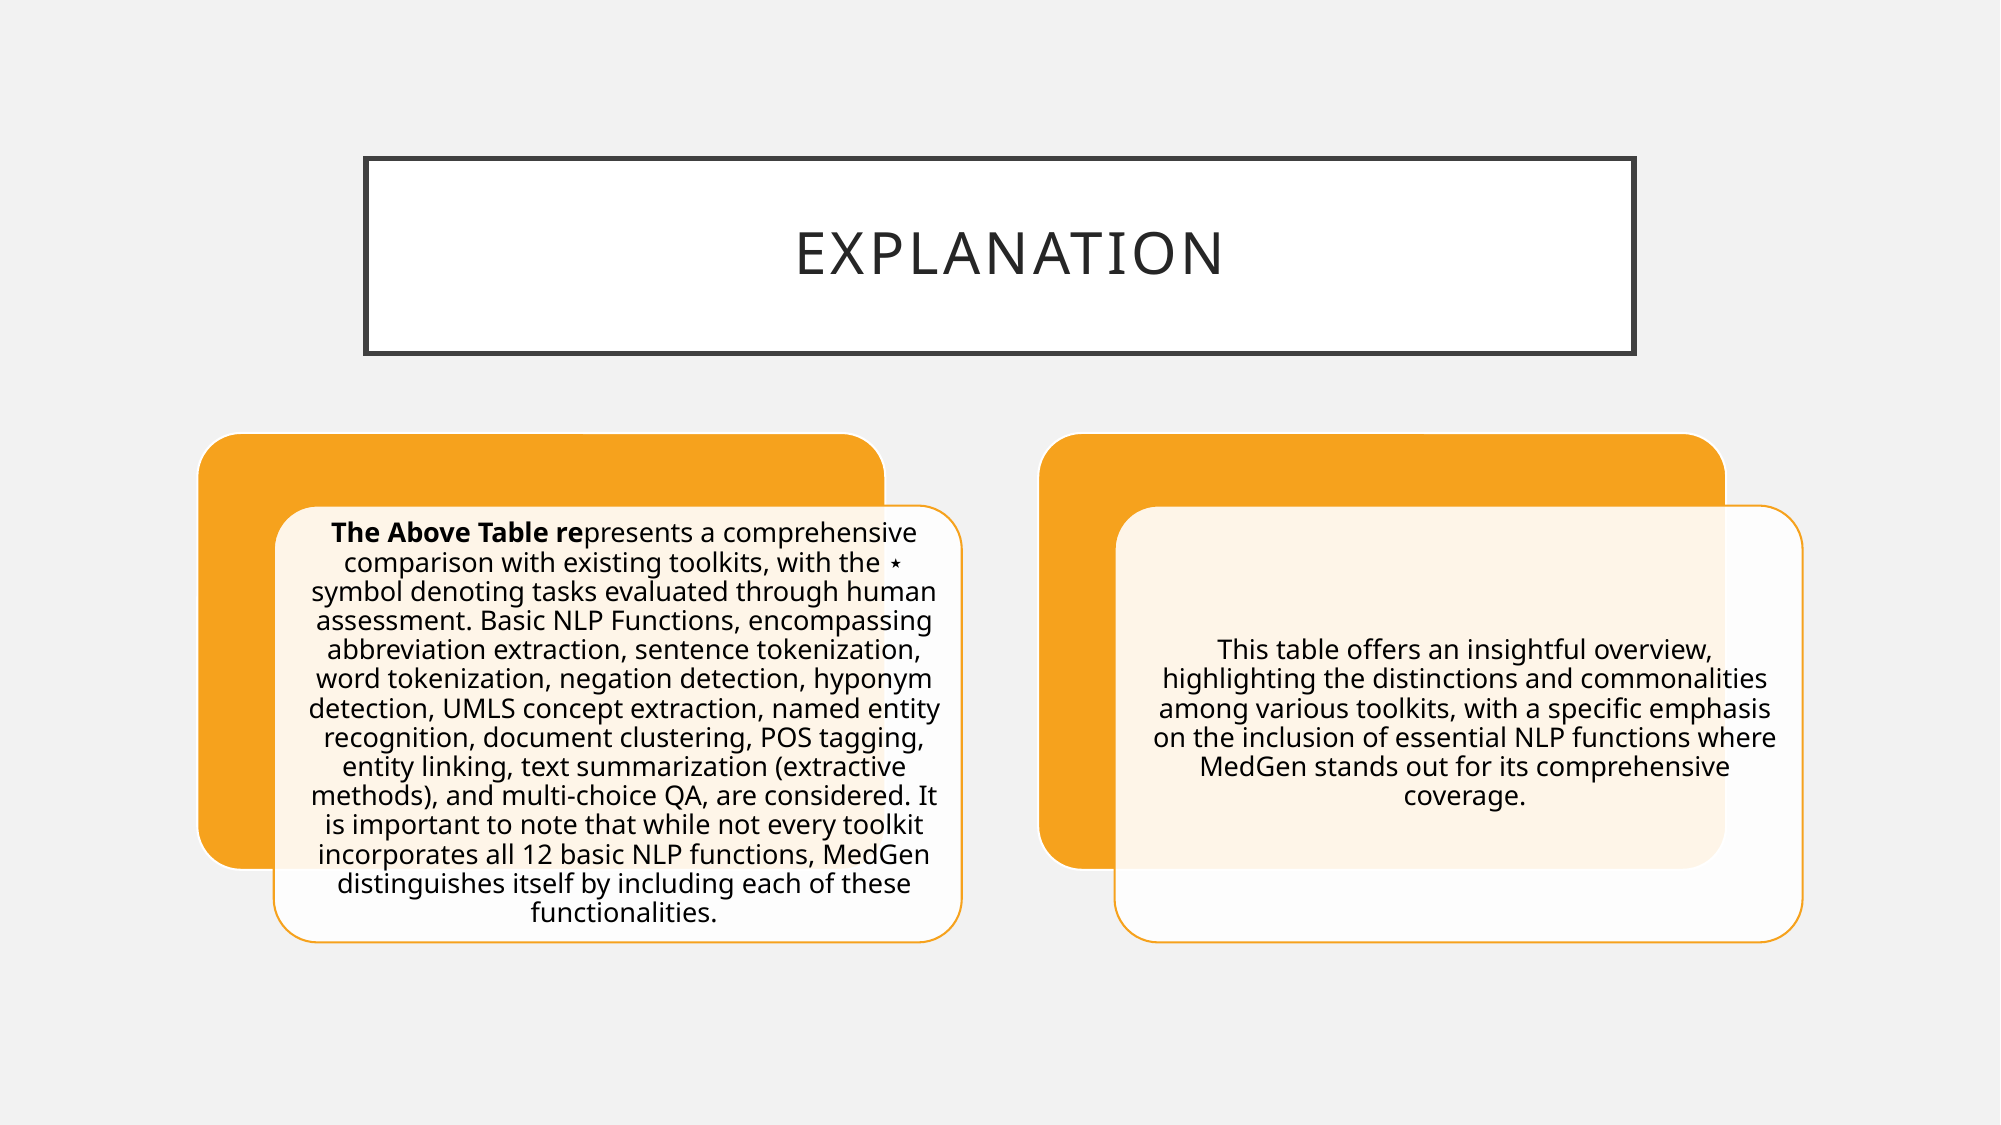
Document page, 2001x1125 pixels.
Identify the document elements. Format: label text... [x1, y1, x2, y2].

title Explanation [363, 156, 1637, 356]
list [158, 432, 1842, 943]
